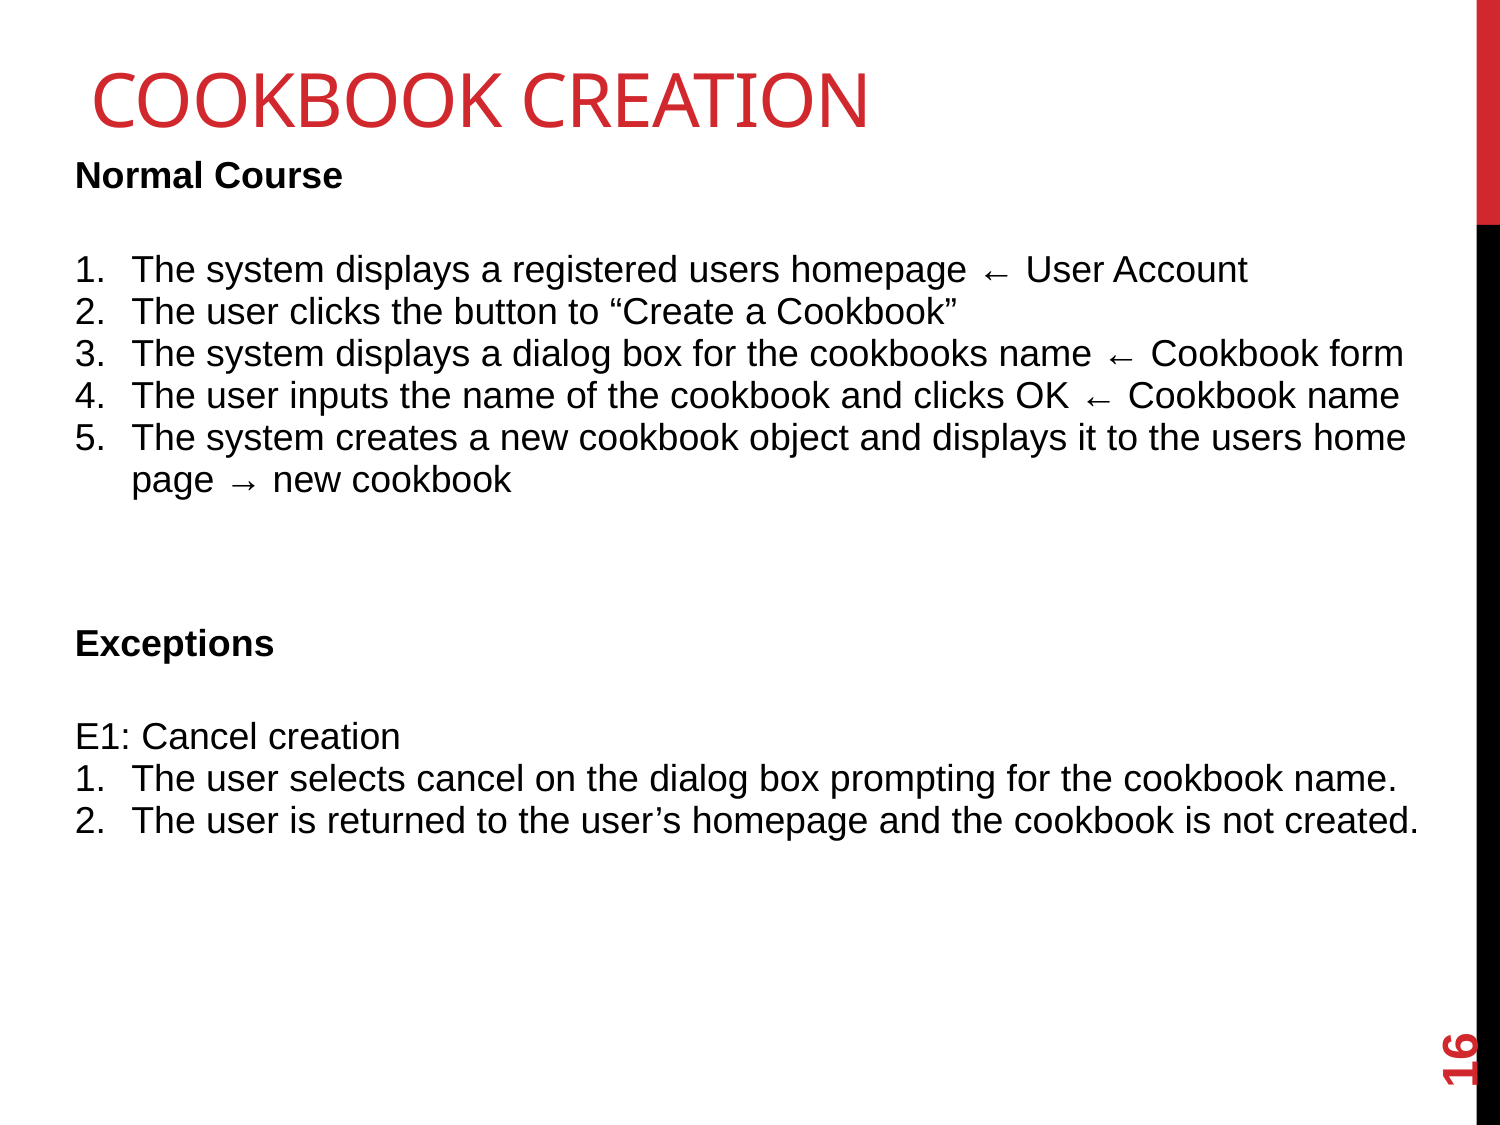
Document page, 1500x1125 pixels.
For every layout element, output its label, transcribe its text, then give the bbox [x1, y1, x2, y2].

table_cell The system displays a registered users homepage ← User Account The user clicks the button to “Create a Cookbook” The system displays a dialog box for the cookbooks name ← Cookbook form The user inputs the name of the cookbook and clicks OK ← Cookbook name The system creates a new cookbook object and displays it to the users home page → new cookbook [60, 241, 1437, 614]
table_cell E1: Cancel creation The user selects cancel on the dialog box prompting for the cookbook name. The user is returned to the user’s homepage and the cookbook is not created. [60, 708, 1437, 988]
slide_number 16 [1427, 887, 1488, 1104]
title Cookbook creation [75, 25, 1025, 148]
table_header Normal Course [60, 148, 1437, 241]
table_cell Exceptions [60, 614, 1437, 708]
